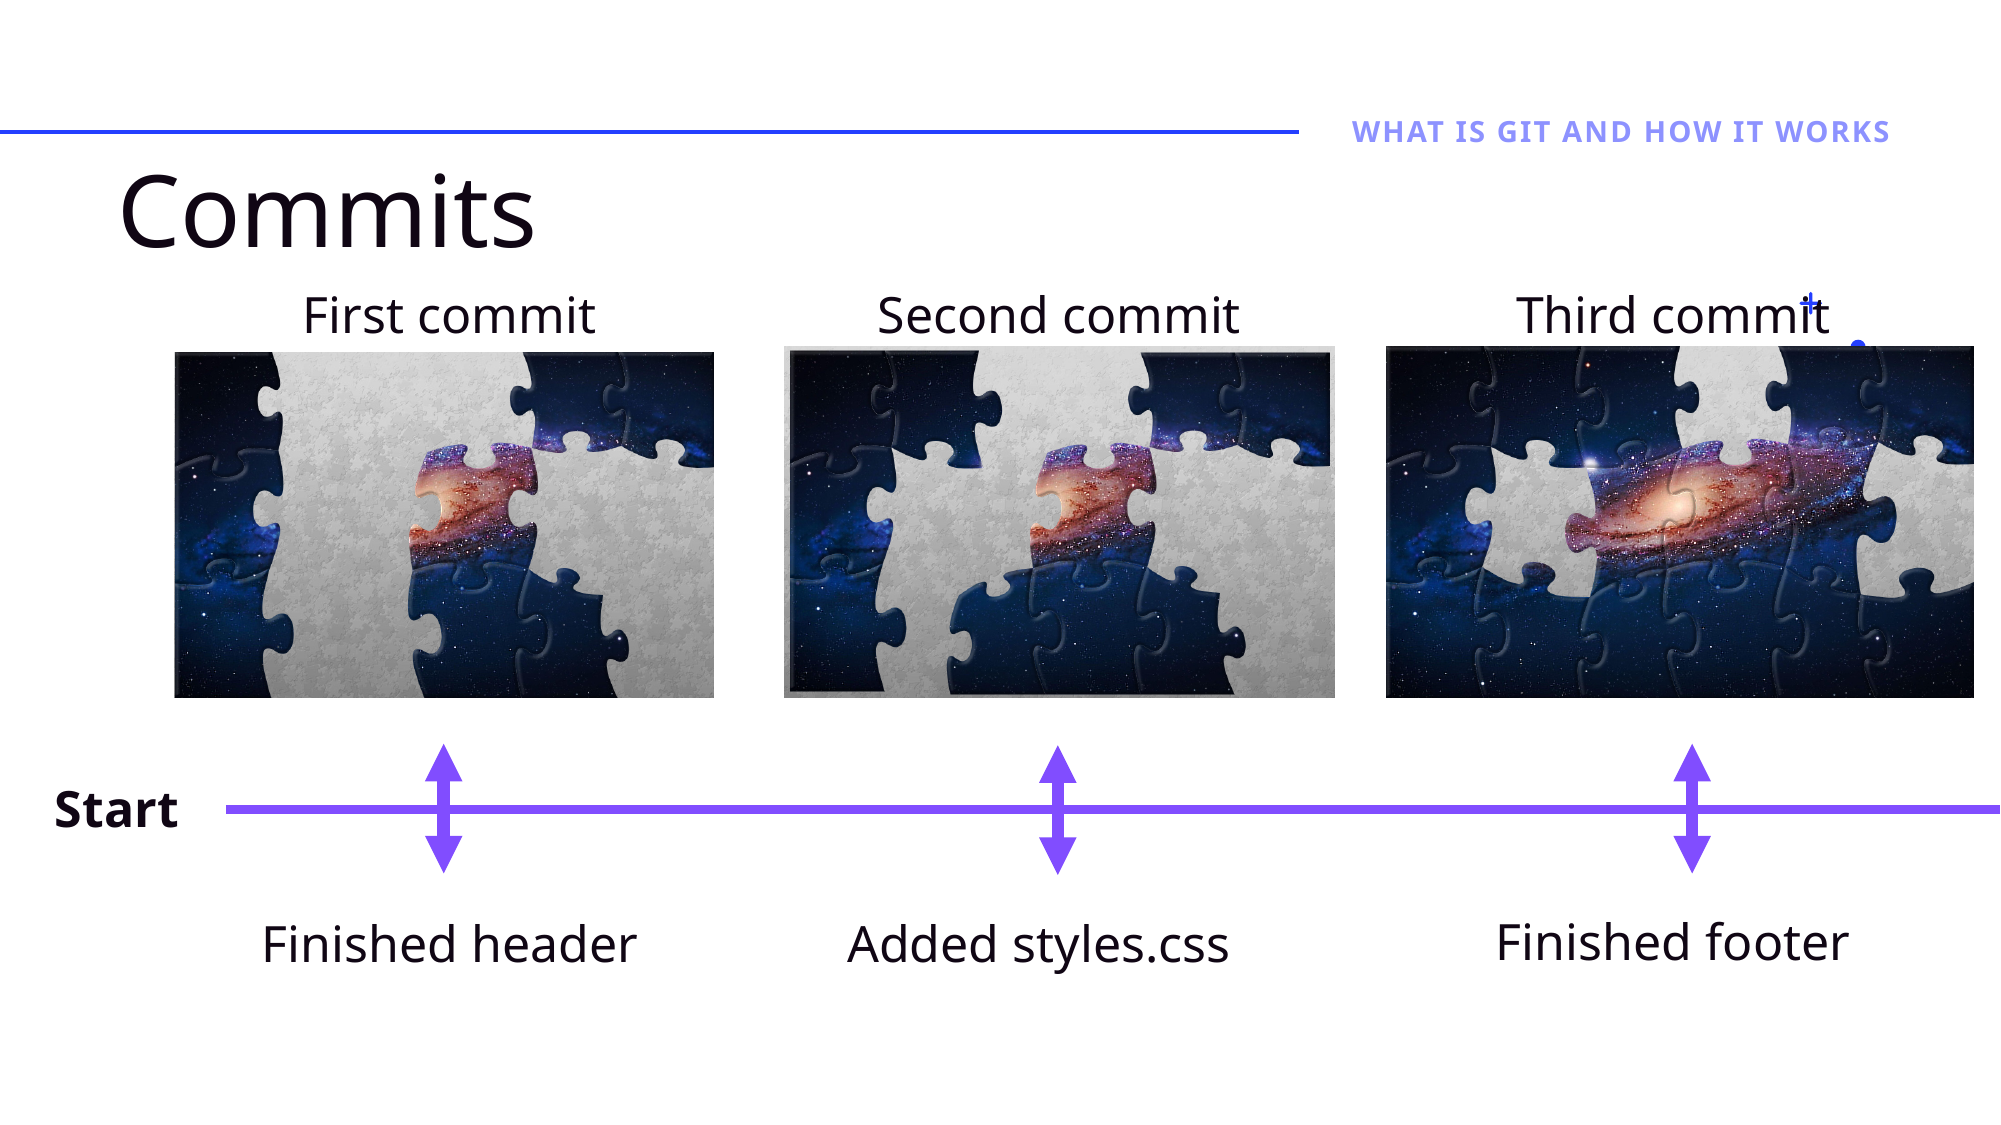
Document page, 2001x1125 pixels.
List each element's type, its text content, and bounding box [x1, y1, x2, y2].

text_box Second commit [815, 276, 1304, 346]
picture [784, 346, 1335, 698]
footer What is Git and how it works [1309, 101, 1933, 162]
list First commit [255, 276, 645, 351]
picture [1386, 346, 1974, 698]
picture [174, 351, 714, 698]
text_box Finished footer [1449, 903, 1898, 982]
text_box Start [20, 769, 214, 848]
text_box Third commit [1429, 276, 1918, 346]
text_box Added styles.css [815, 904, 1264, 983]
title Commits [101, 82, 1105, 277]
text_box Finished header [225, 904, 674, 983]
